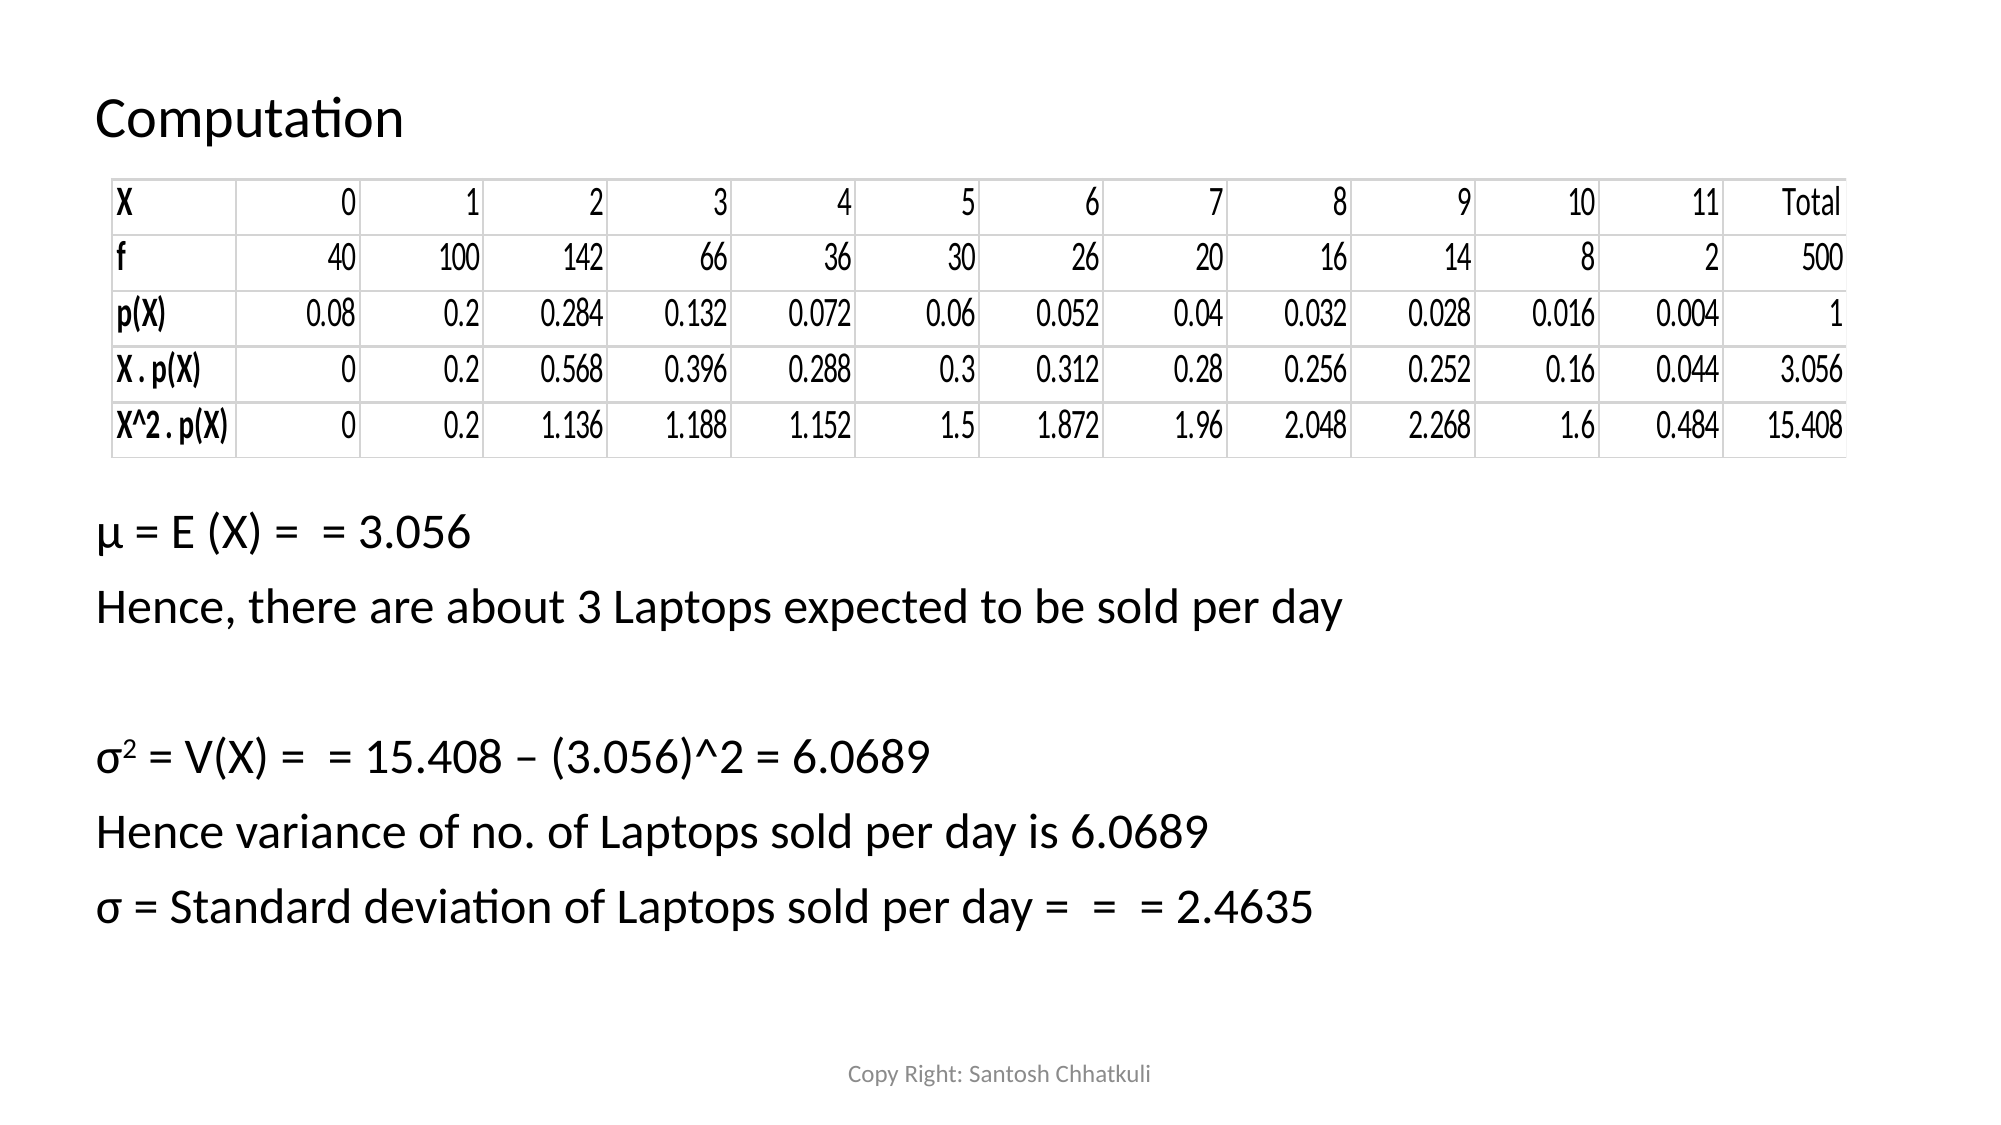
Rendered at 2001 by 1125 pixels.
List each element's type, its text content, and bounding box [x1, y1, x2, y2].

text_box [110, 177, 1849, 460]
footer Copy Right: Santosh Chhatkuli [662, 1042, 1338, 1103]
